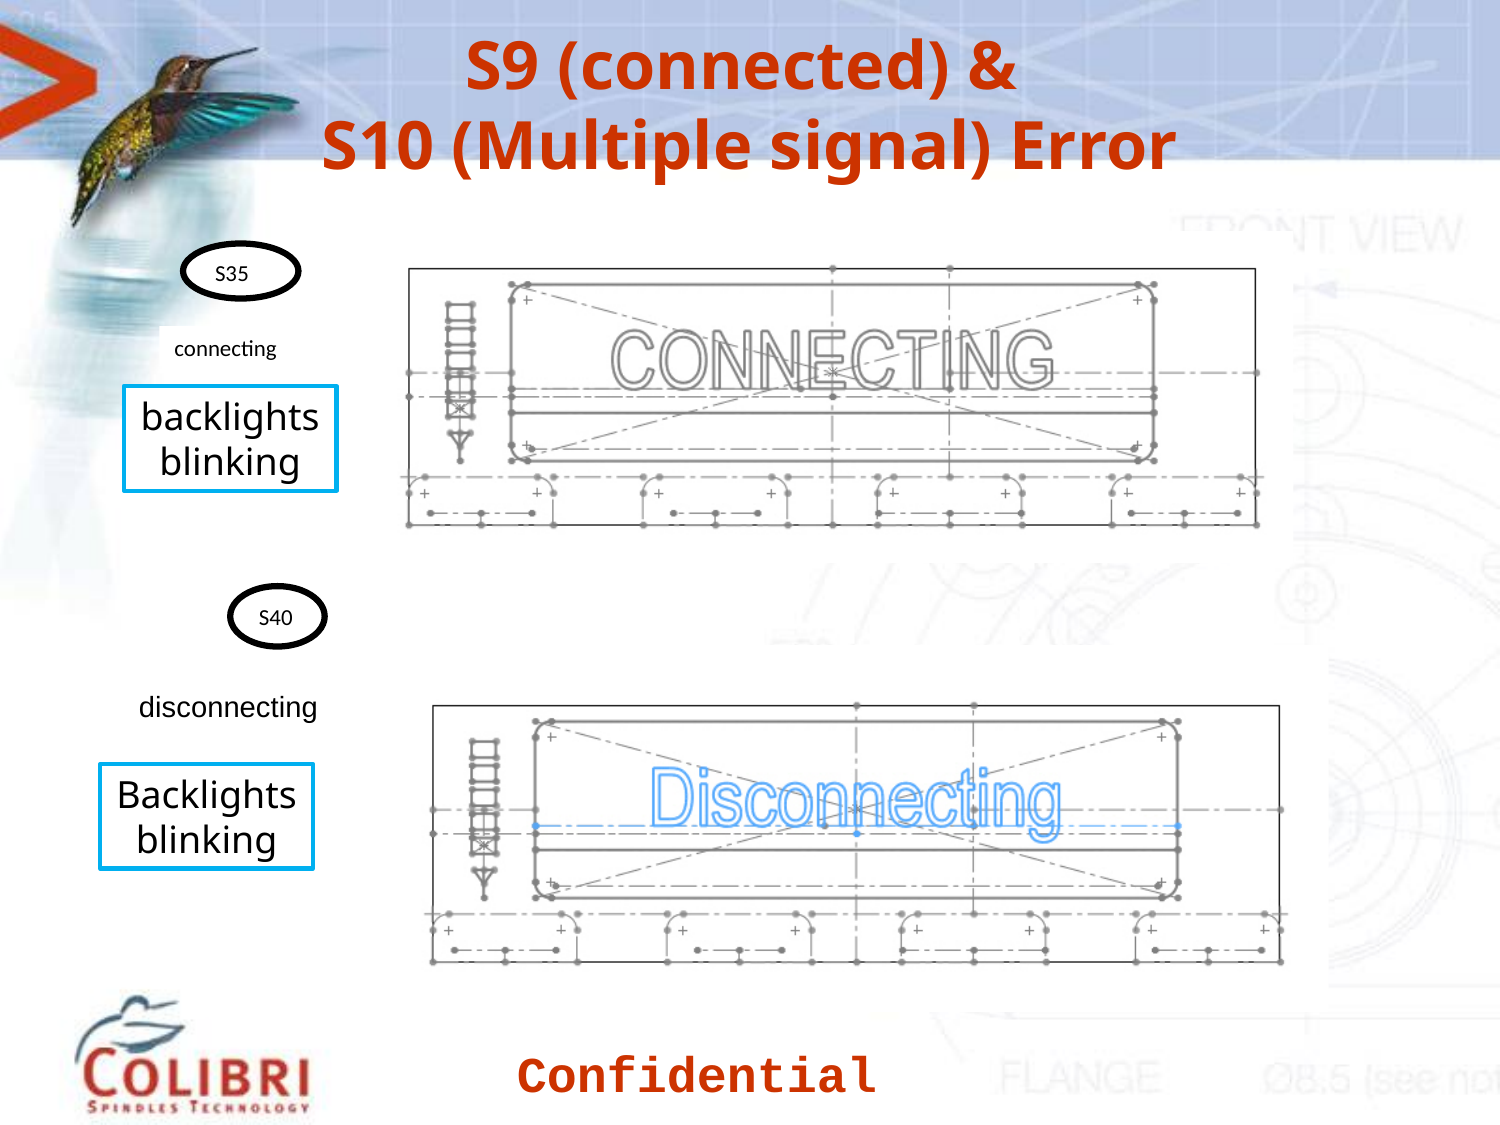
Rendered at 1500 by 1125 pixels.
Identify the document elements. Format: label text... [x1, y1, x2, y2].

picture [0, 0, 1500, 1125]
text_box connecting [159, 326, 340, 367]
text_box Backlights blinking [98, 762, 315, 871]
text_box S40 [230, 586, 325, 647]
text_box backlights blinking [122, 384, 339, 493]
title S9 (connected) & S10 (Multiple signal) Error [74, 44, 1426, 162]
text_box disconnecting [123, 680, 342, 752]
text_box S35 [183, 243, 299, 299]
